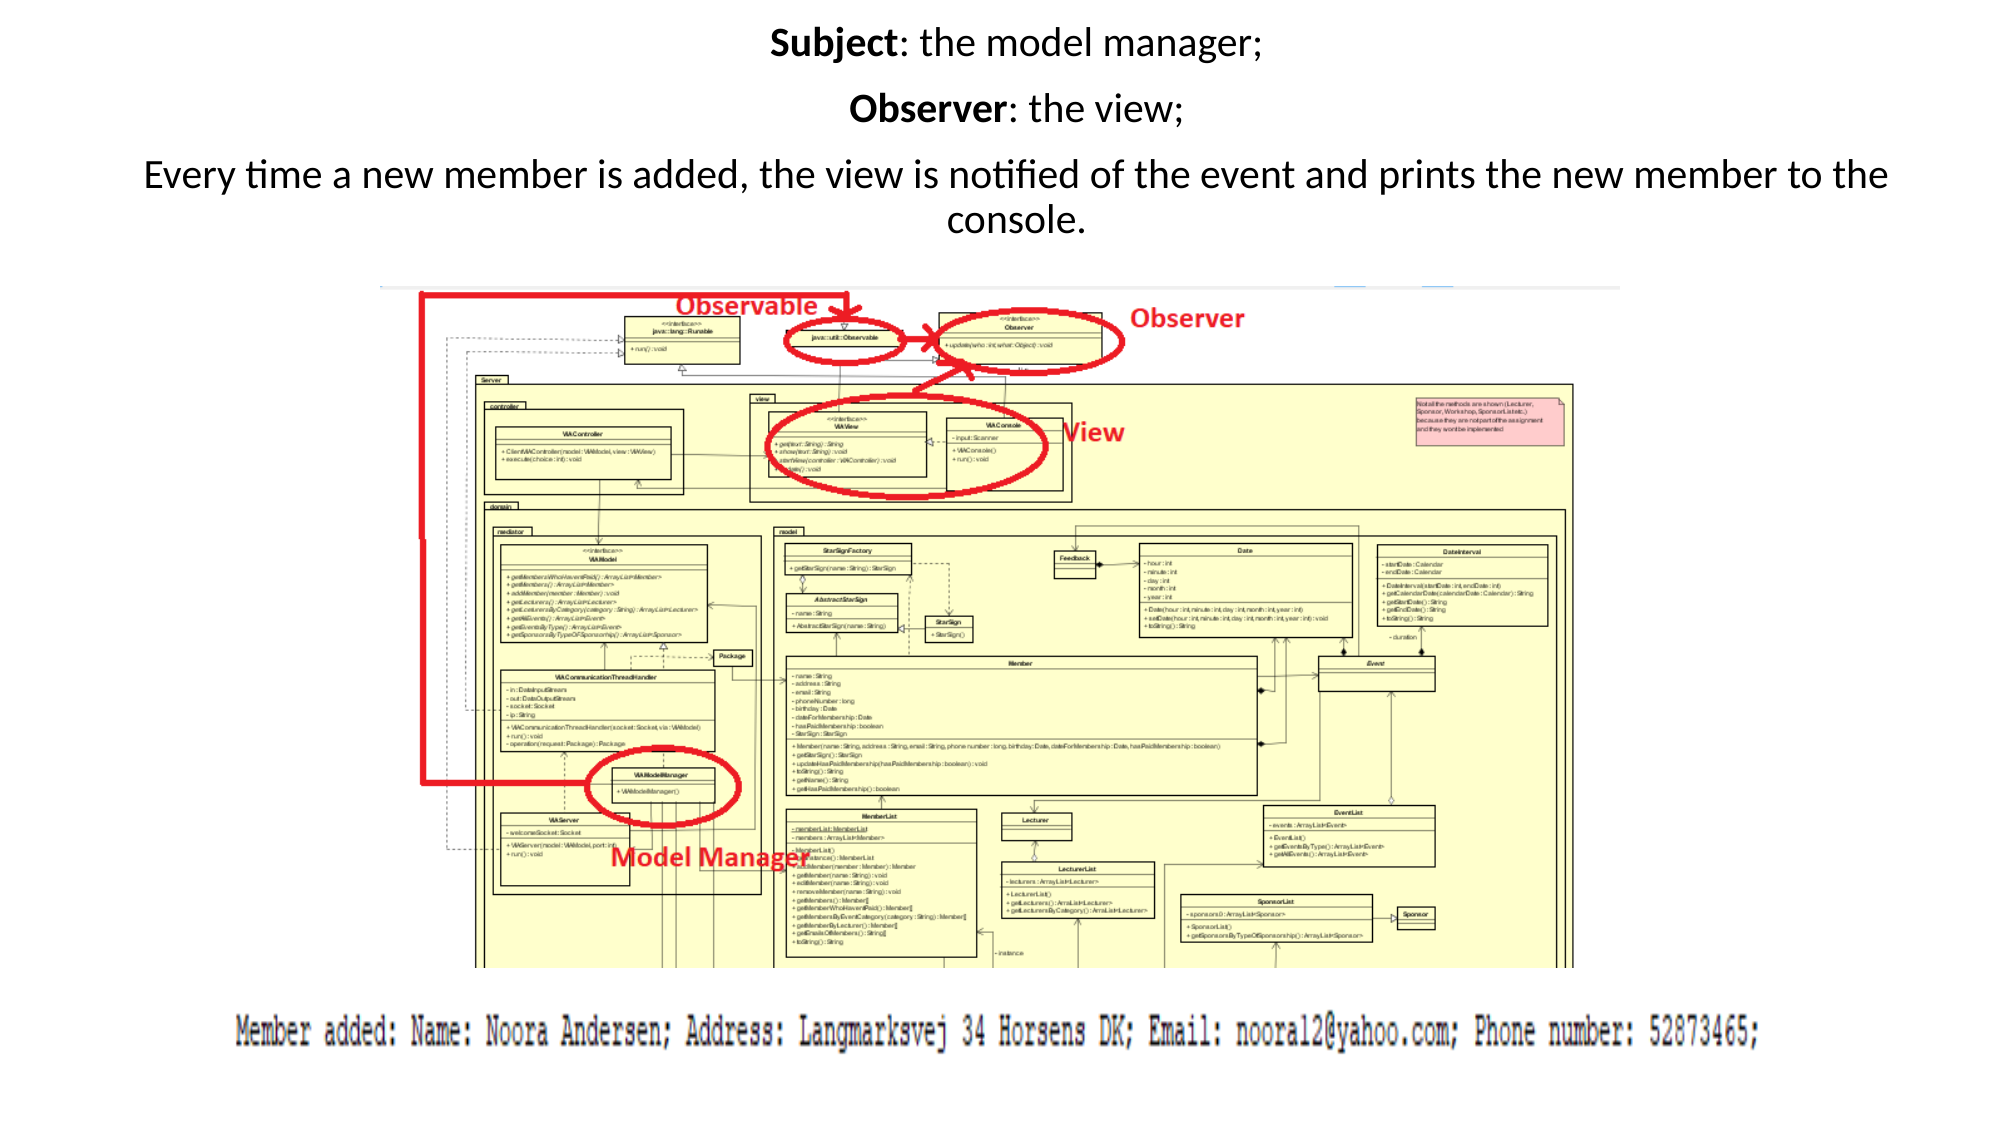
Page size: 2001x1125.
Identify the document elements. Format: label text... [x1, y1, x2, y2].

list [380, 286, 1620, 968]
picture [226, 1001, 1774, 1077]
text_box Subject: the model manager; Observer: the view; Every time a new member is added, the view is notified of the event and prints the new member to the console. [104, 13, 1930, 250]
